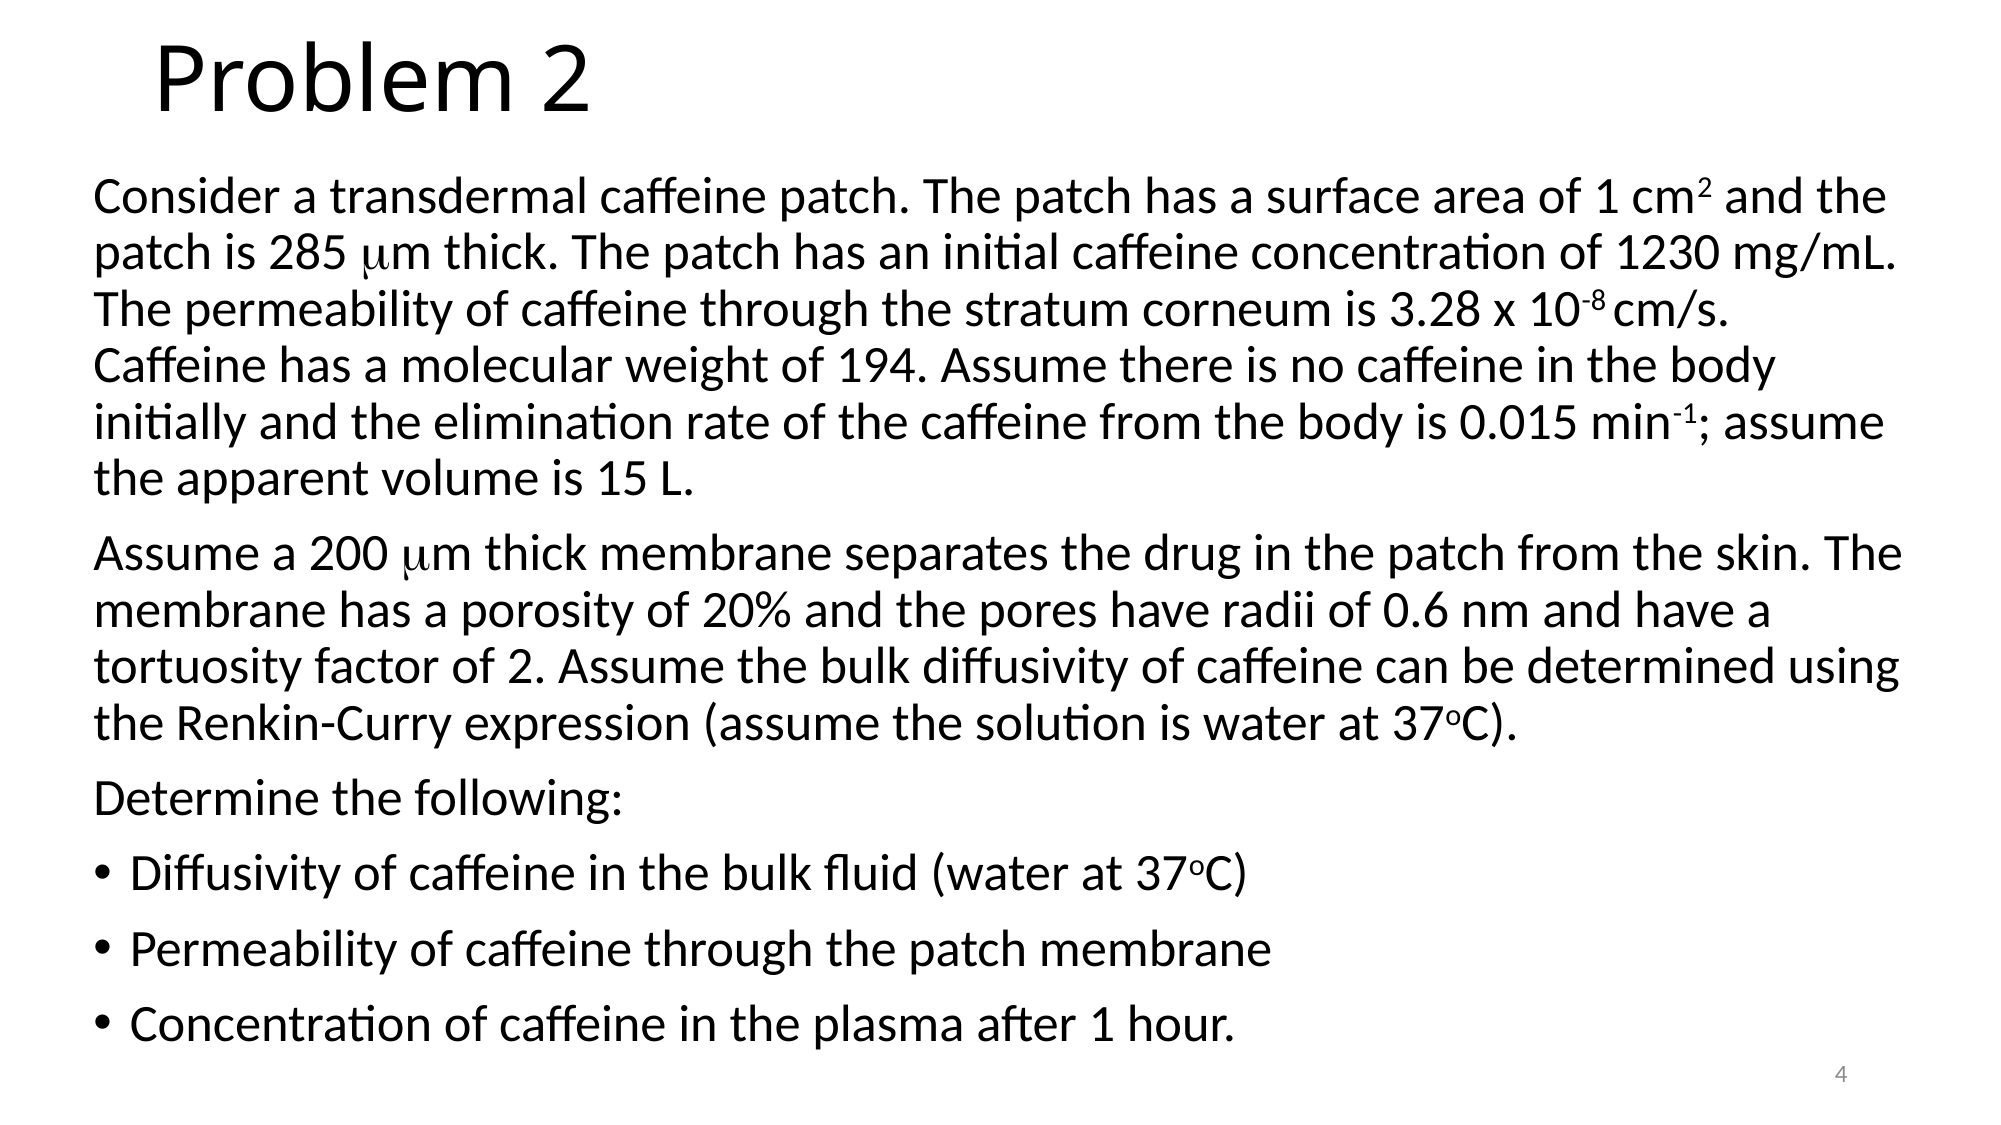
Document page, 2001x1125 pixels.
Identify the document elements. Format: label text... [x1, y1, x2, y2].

list Consider a transdermal caffeine patch. The patch has a surface area of 1 cm2 and the patch is 285 mm thick. The patch has an initial caffeine concentration of 1230 mg/mL. The permeability of caffeine through the stratum corneum is 3.28 x 10-8 cm/s. Caffeine has a molecular weight of 194. Assume there is no caffeine in the body initially and the elimination rate of the caffeine from the body is 0.015 min-1; assume the apparent volume is 15 L. Assume a 200 mm thick membrane separates the drug in the patch from the skin. The membrane has a porosity of 20% and the pores have radii of 0.6 nm and have a tortuosity factor of 2. Assume the bulk diffusivity of caffeine can be determined using the Renkin-Curry expression (assume the solution is water at 37oC). Determine the following: Diffusivity of caffeine in the bulk fluid (water at 37oC) Permeability of caffeine through the patch membrane Concentration of caffeine in the plasma after 1 hour. [78, 160, 1930, 1068]
slide_number 4 [1412, 1042, 1863, 1103]
title Problem 2 [137, 3, 1863, 160]
